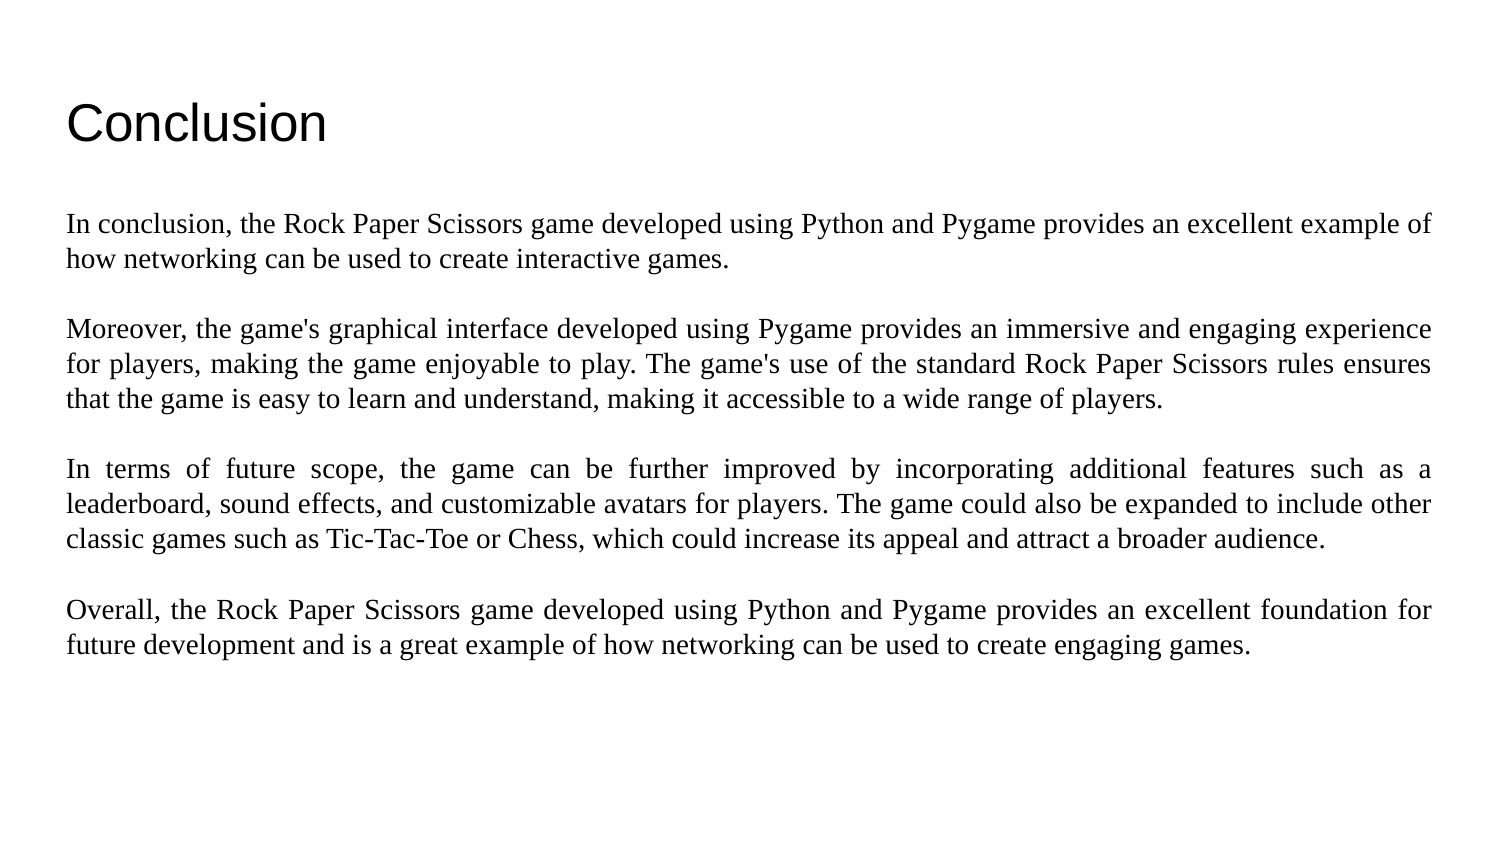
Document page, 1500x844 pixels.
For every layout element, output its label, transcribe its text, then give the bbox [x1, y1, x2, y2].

list In conclusion, the Rock Paper Scissors game developed using Python and Pygame provides an excellent example of how networking can be used to create interactive games. Moreover, the game's graphical interface developed using Pygame provides an immersive and engaging experience for players, making the game enjoyable to play. The game's use of the standard Rock Paper Scissors rules ensures that the game is easy to learn and understand, making it accessible to a wide range of players. In terms of future scope, the game can be further improved by incorporating additional features such as a leaderboard, sound effects, and customizable avatars for players. The game could also be expanded to include other classic games such as Tic-Tac-Toe or Chess, which could increase its appeal and attract a broader audience. Overall, the Rock Paper Scissors game developed using Python and Pygame provides an excellent foundation for future development and is a great example of how networking can be used to create engaging games. [51, 189, 1449, 750]
title Conclusion [51, 72, 1449, 167]
